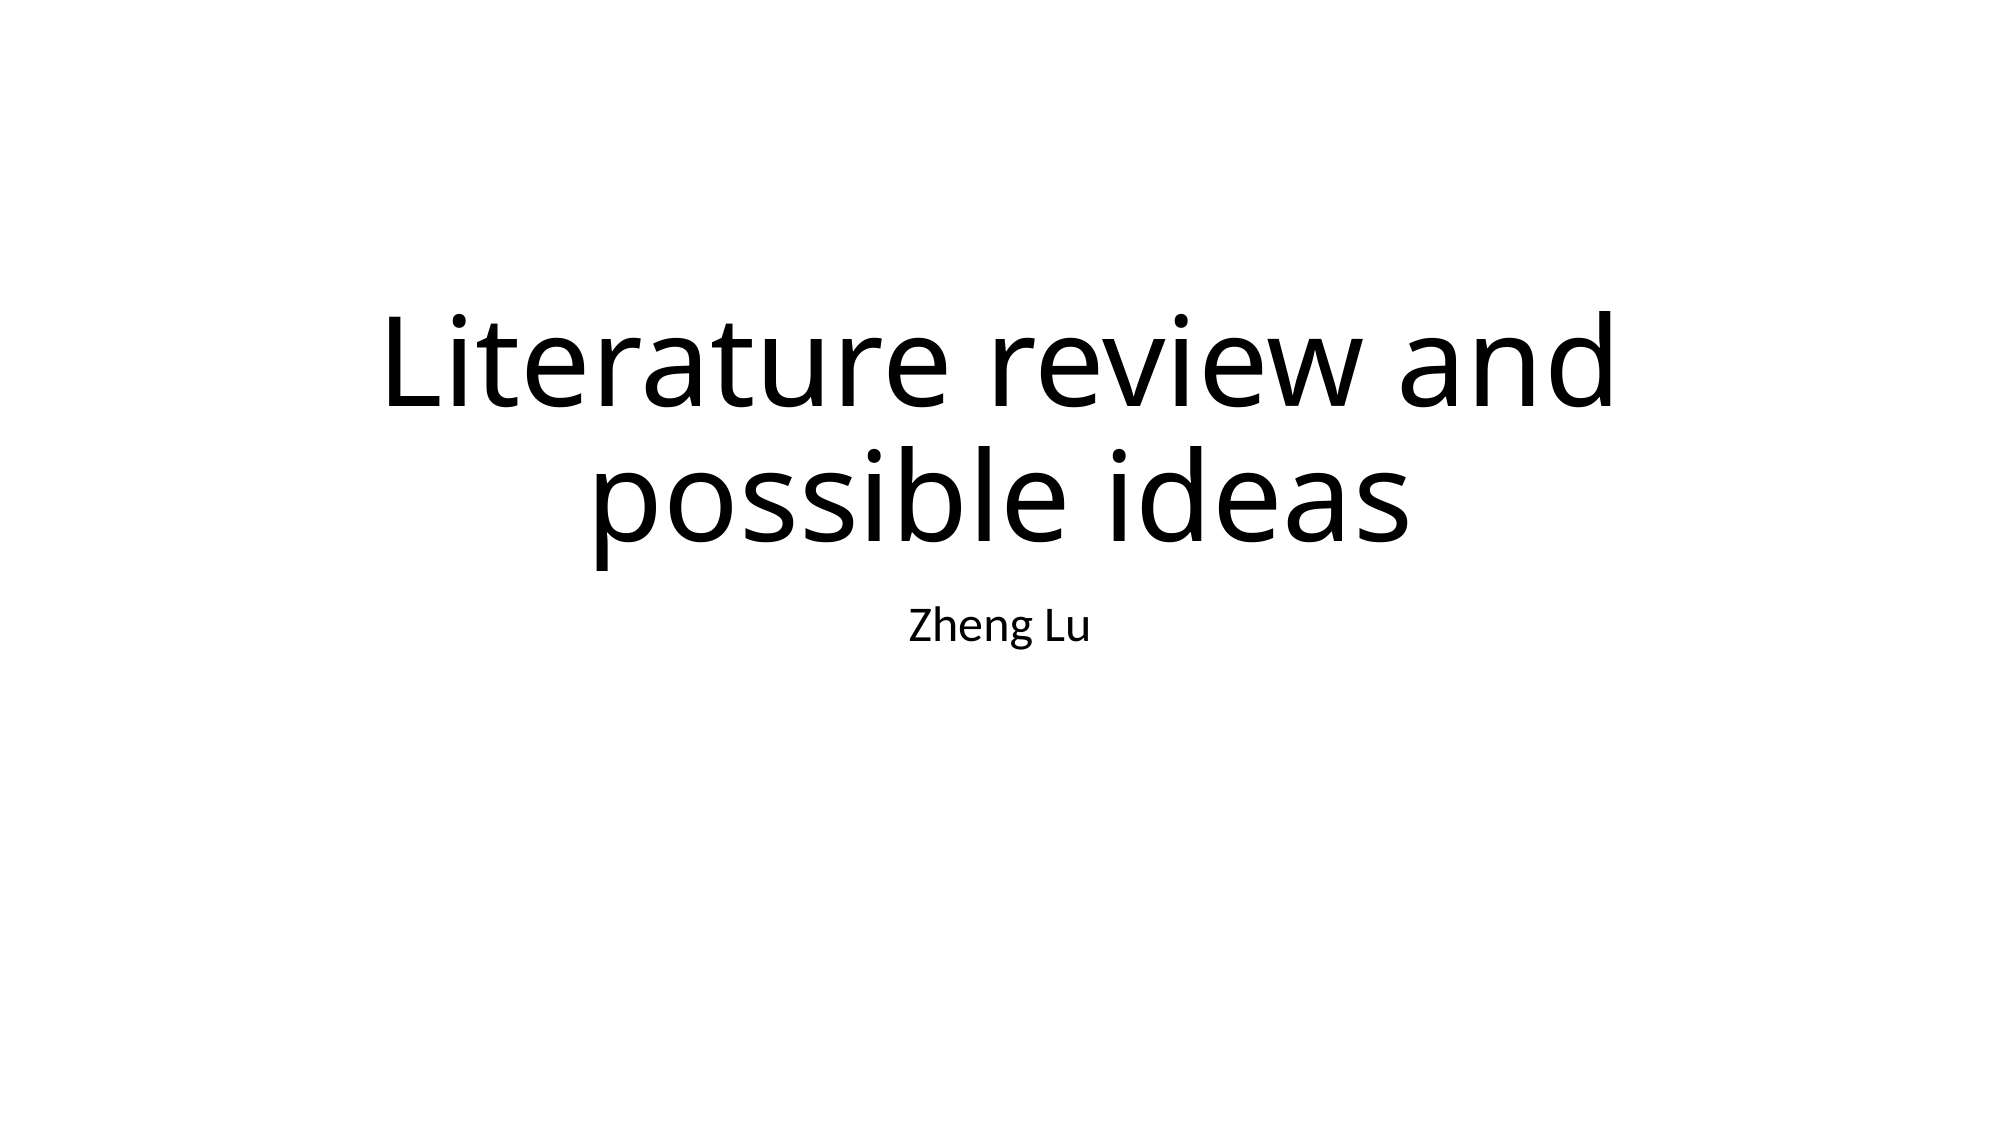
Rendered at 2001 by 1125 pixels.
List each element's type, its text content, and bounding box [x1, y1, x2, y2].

subtitle Zheng Lu [249, 590, 1750, 863]
title Literature review and possible ideas [249, 184, 1750, 576]
